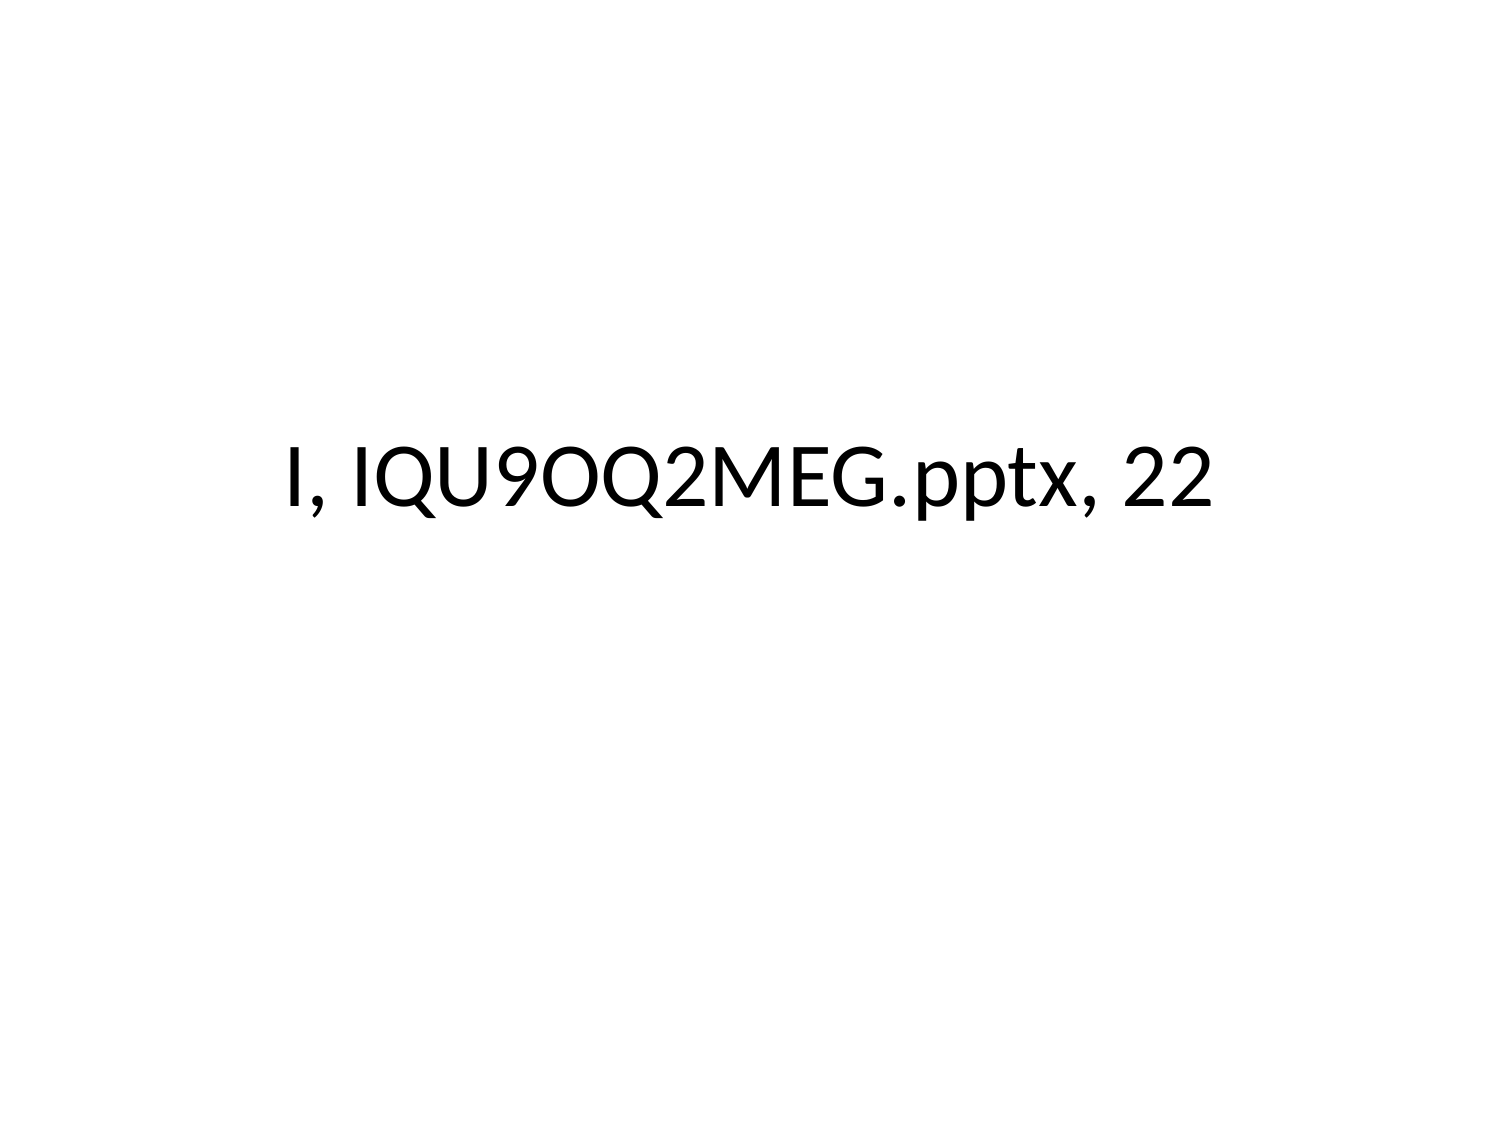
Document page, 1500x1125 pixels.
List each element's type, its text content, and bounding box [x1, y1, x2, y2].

title I, IQU9OQ2MEG.pptx, 22 [112, 349, 1388, 591]
